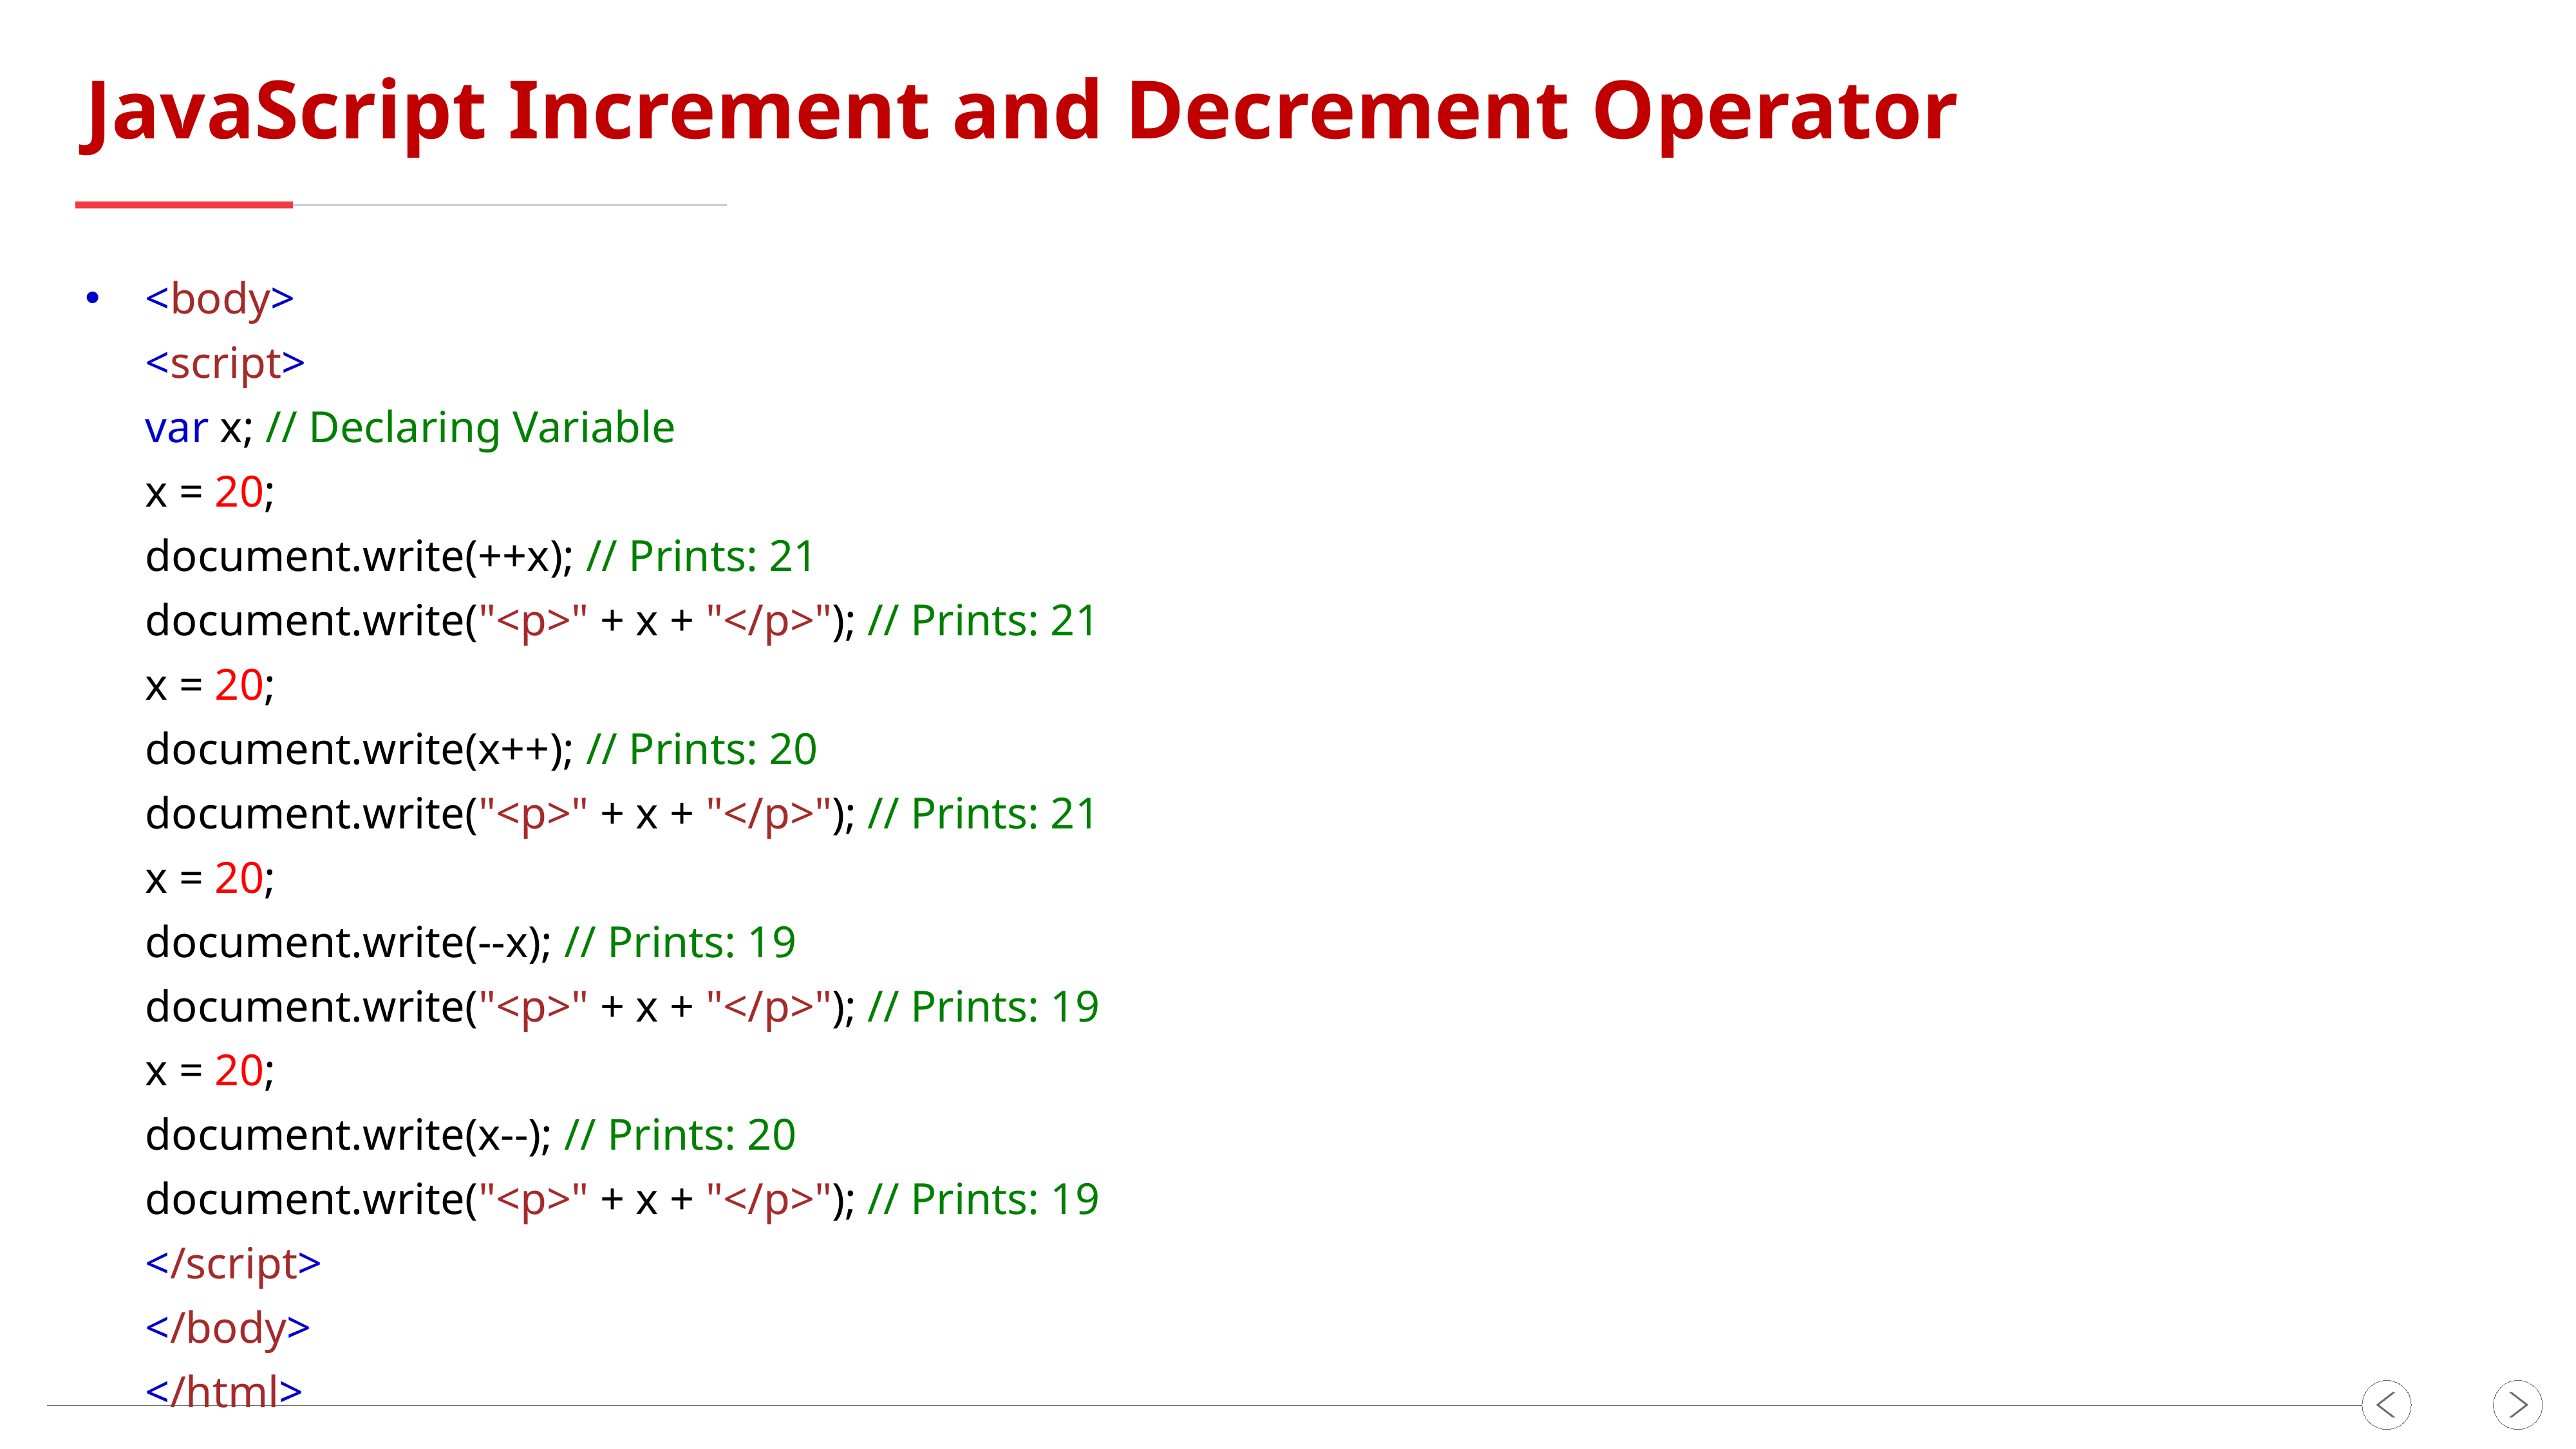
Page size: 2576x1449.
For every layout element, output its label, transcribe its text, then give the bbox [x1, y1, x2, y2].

list <body> <script> var x; // Declaring Variable x = 20; document.write(++x); // Prints: 21 document.write("<p>" + x + "</p>"); // Prints: 21 x = 20; document.write(x++); // Prints: 20 document.write("<p>" + x + "</p>"); // Prints: 21 x = 20; document.write(--x); // Prints: 19 document.write("<p>" + x + "</p>"); // Prints: 19 x = 20; document.write(x--); // Prints: 20 document.write("<p>" + x + "</p>"); // Prints: 19 </script> </body> </html> [75, 253, 2329, 1304]
list JavaScript Increment and Decrement Operator [75, 56, 2496, 157]
